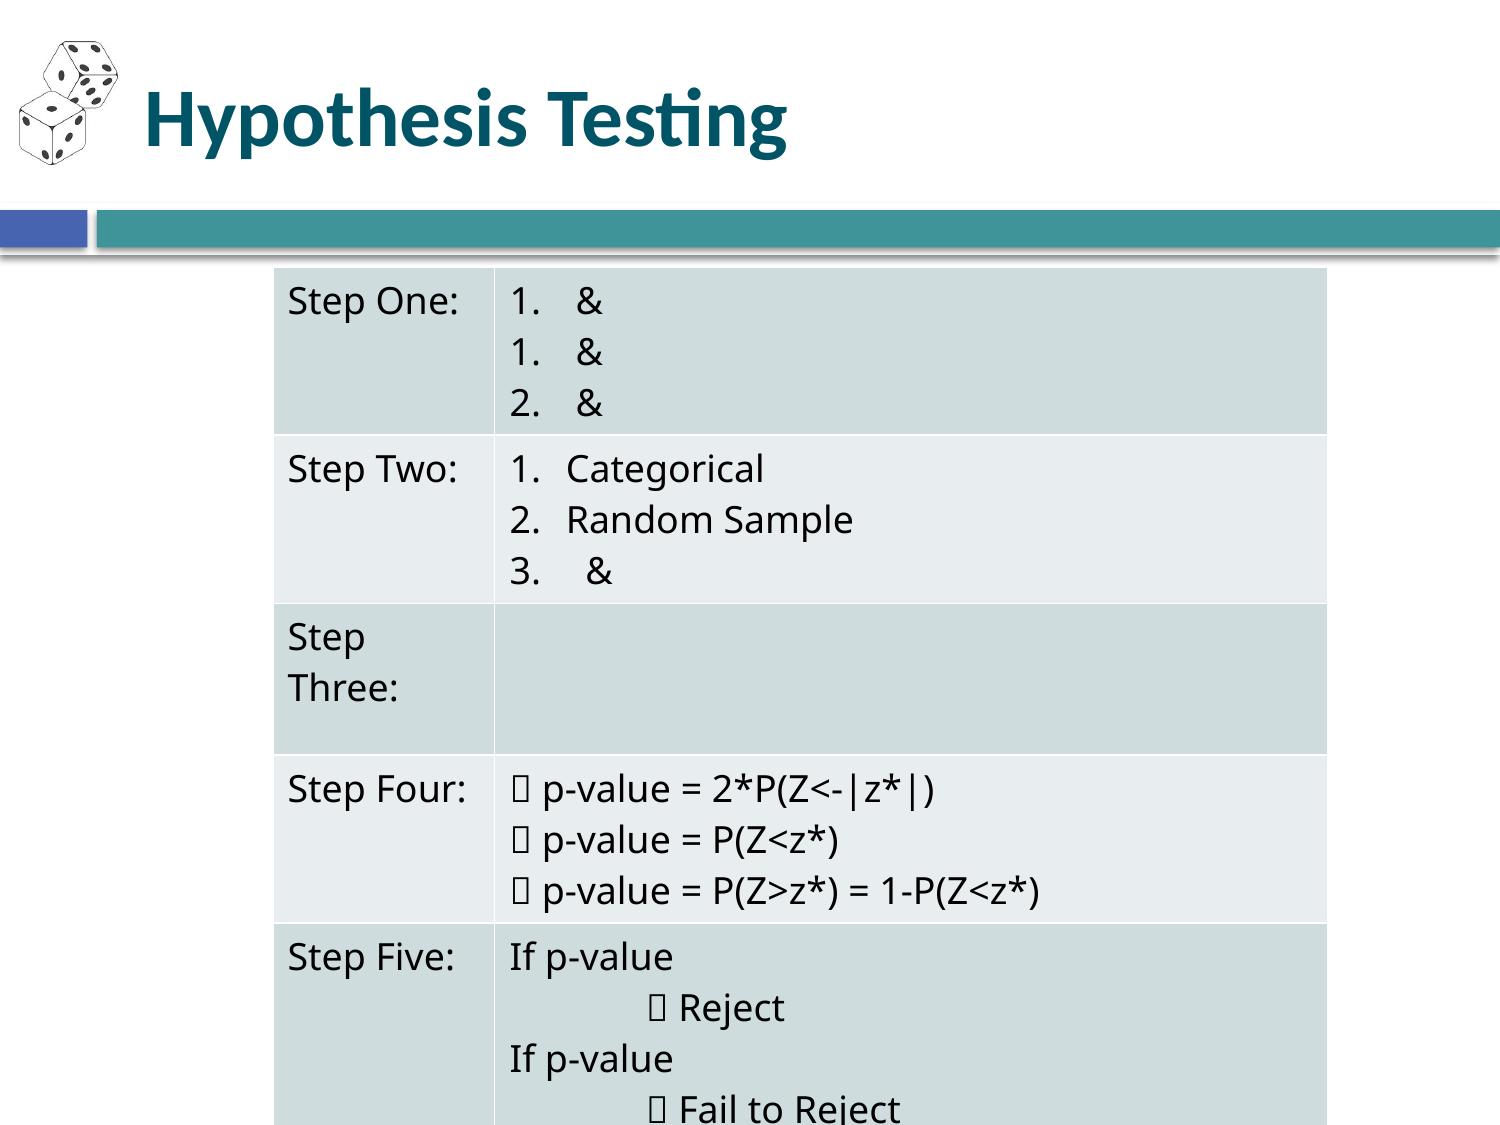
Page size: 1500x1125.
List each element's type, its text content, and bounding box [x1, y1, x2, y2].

picture [1, 41, 125, 165]
title Hypothesis Testing [130, 19, 1471, 207]
